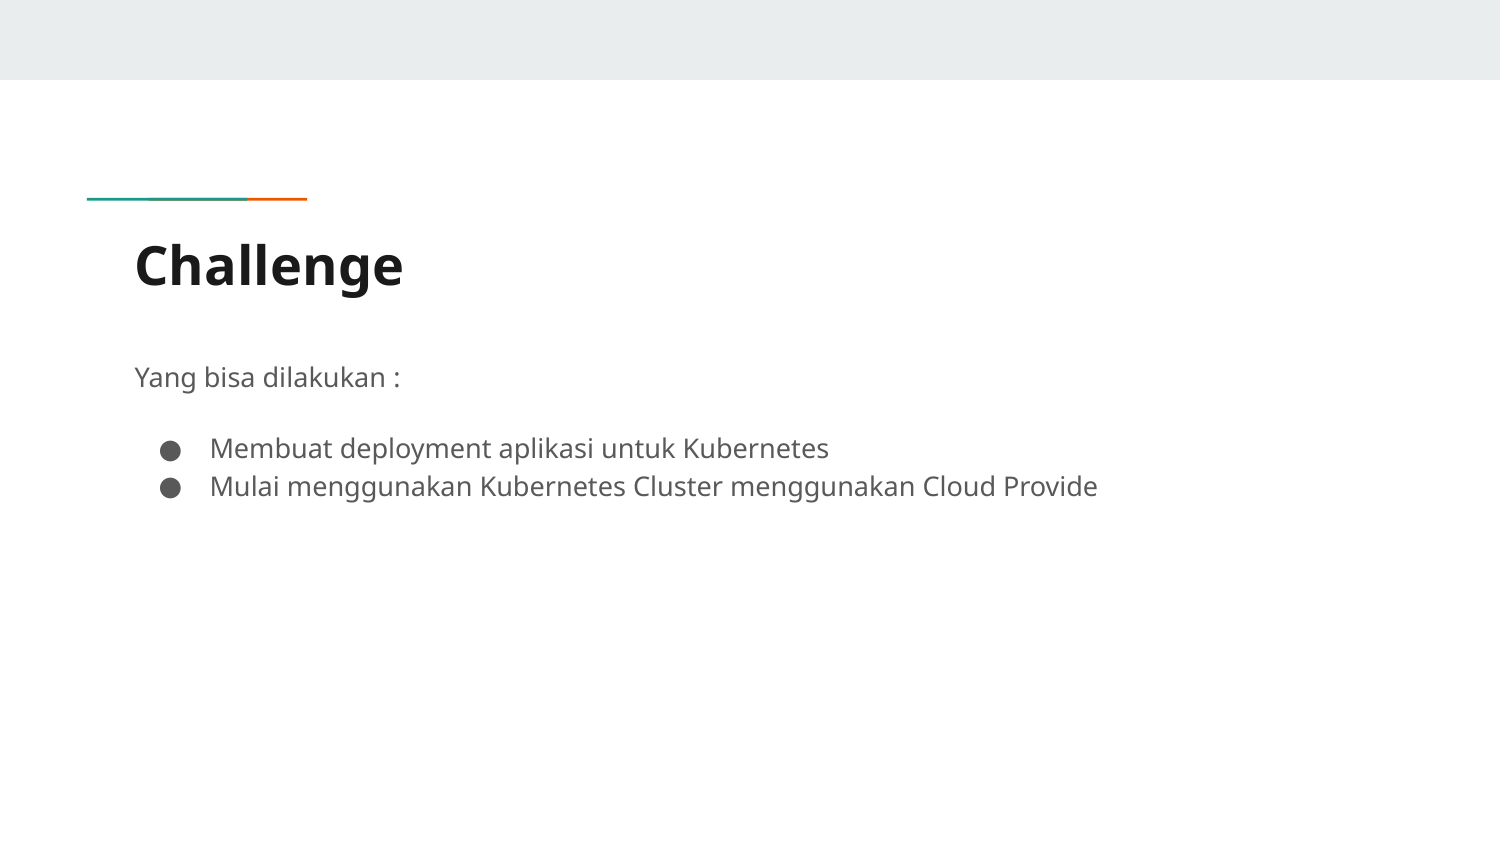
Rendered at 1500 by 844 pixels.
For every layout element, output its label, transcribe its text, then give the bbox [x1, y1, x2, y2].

list Yang bisa dilakukan : Membuat deployment aplikasi untuk Kubernetes Mulai menggunakan Kubernetes Cluster menggunakan Cloud Provide [119, 341, 1381, 712]
title Challenge [119, 216, 1381, 305]
